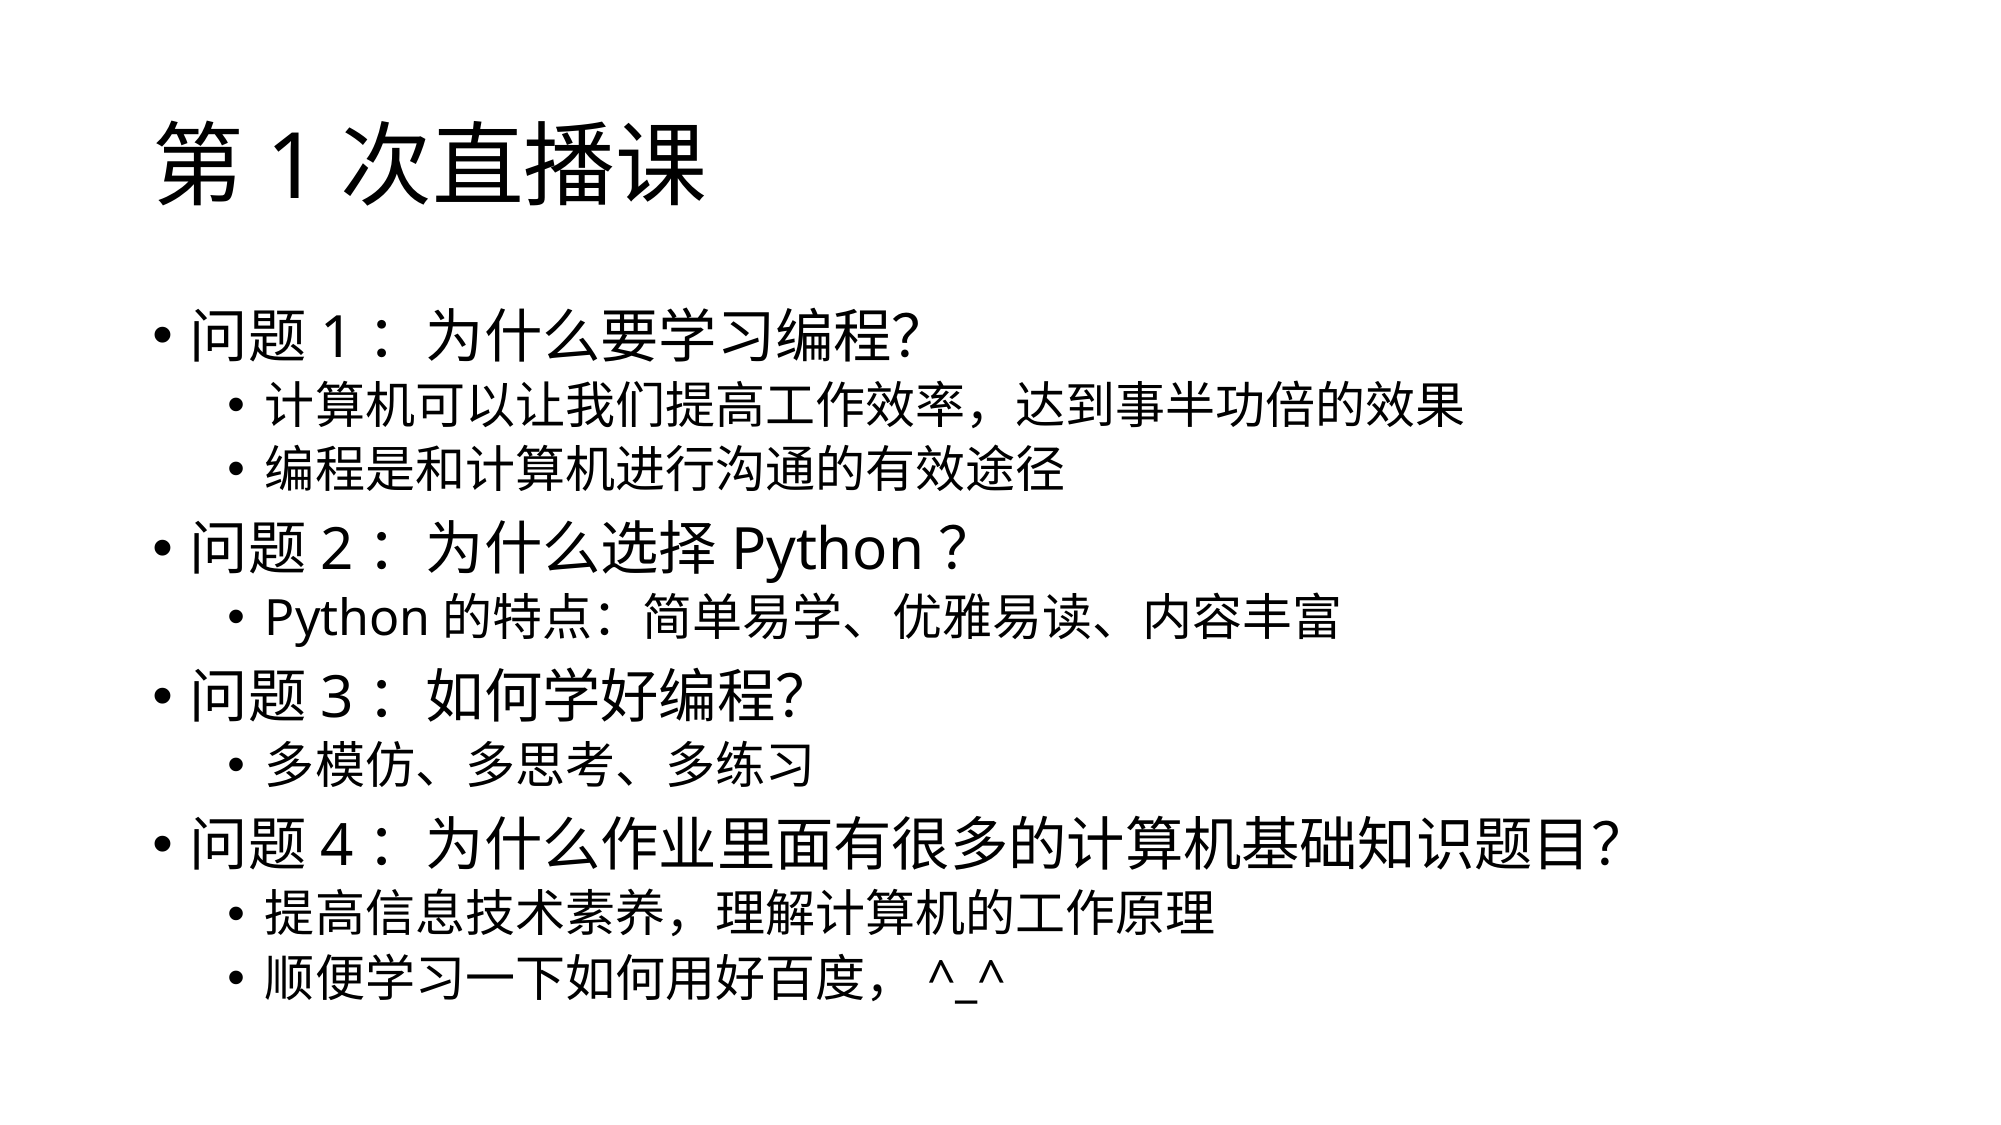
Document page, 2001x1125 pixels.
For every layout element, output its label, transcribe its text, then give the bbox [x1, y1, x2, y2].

title 第1次直播课 [137, 59, 1863, 278]
list 问题1：为什么要学习编程？ 计算机可以让我们提高工作效率，达到事半功倍的效果 编程是和计算机进行沟通的有效途径 问题2：为什么选择Python？ Python的特点：简单易学、优雅易读、内容丰富 问题3：如何学好编程？ 多模仿、多思考、多练习 问题4：为什么作业里面有很多的计算机基础知识题目？ 提高信息技术素养，理解计算机的工作原理 顺便学习一下如何用好百度，^_^ [137, 299, 1863, 1105]
